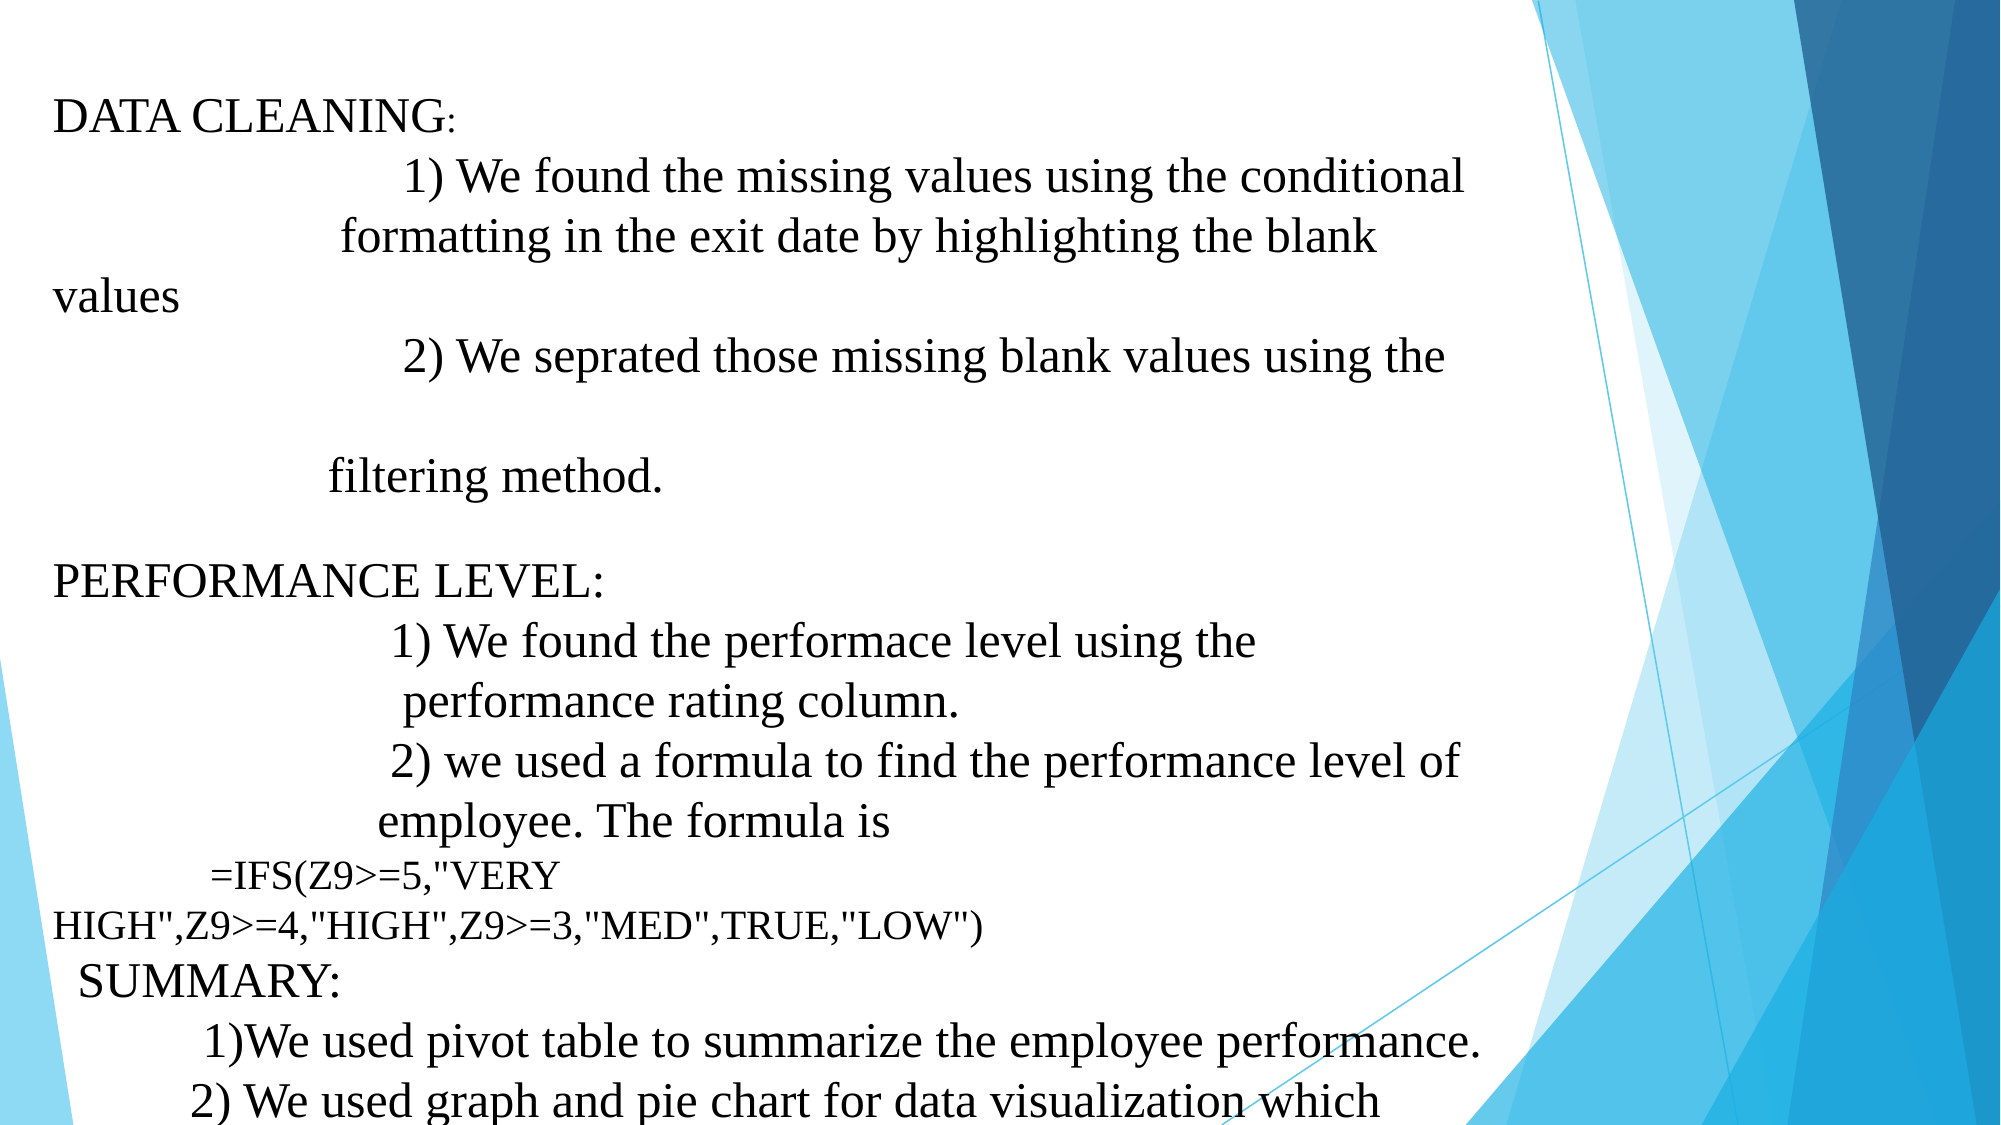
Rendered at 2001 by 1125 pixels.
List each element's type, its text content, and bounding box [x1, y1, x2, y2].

list DATA CLEANING: 1) We found the missing values using the conditional formatting in the exit date by highlighting the blank values 2) We seprated those missing blank values using the filtering method. PERFORMANCE LEVEL: 1) We found the performace level using the performance rating column. 2) we used a formula to find the performance level of employee. The formula is =IFS(Z9>=5,"VERY HIGH",Z9>=4,"HIGH",Z9>=3,"MED",TRUE,"LOW") SUMMARY: 1)We used pivot table to summarize the employee performance. 2) We used graph and pie chart for data visualization which helps in better understanding for the people [36, 74, 1501, 1081]
